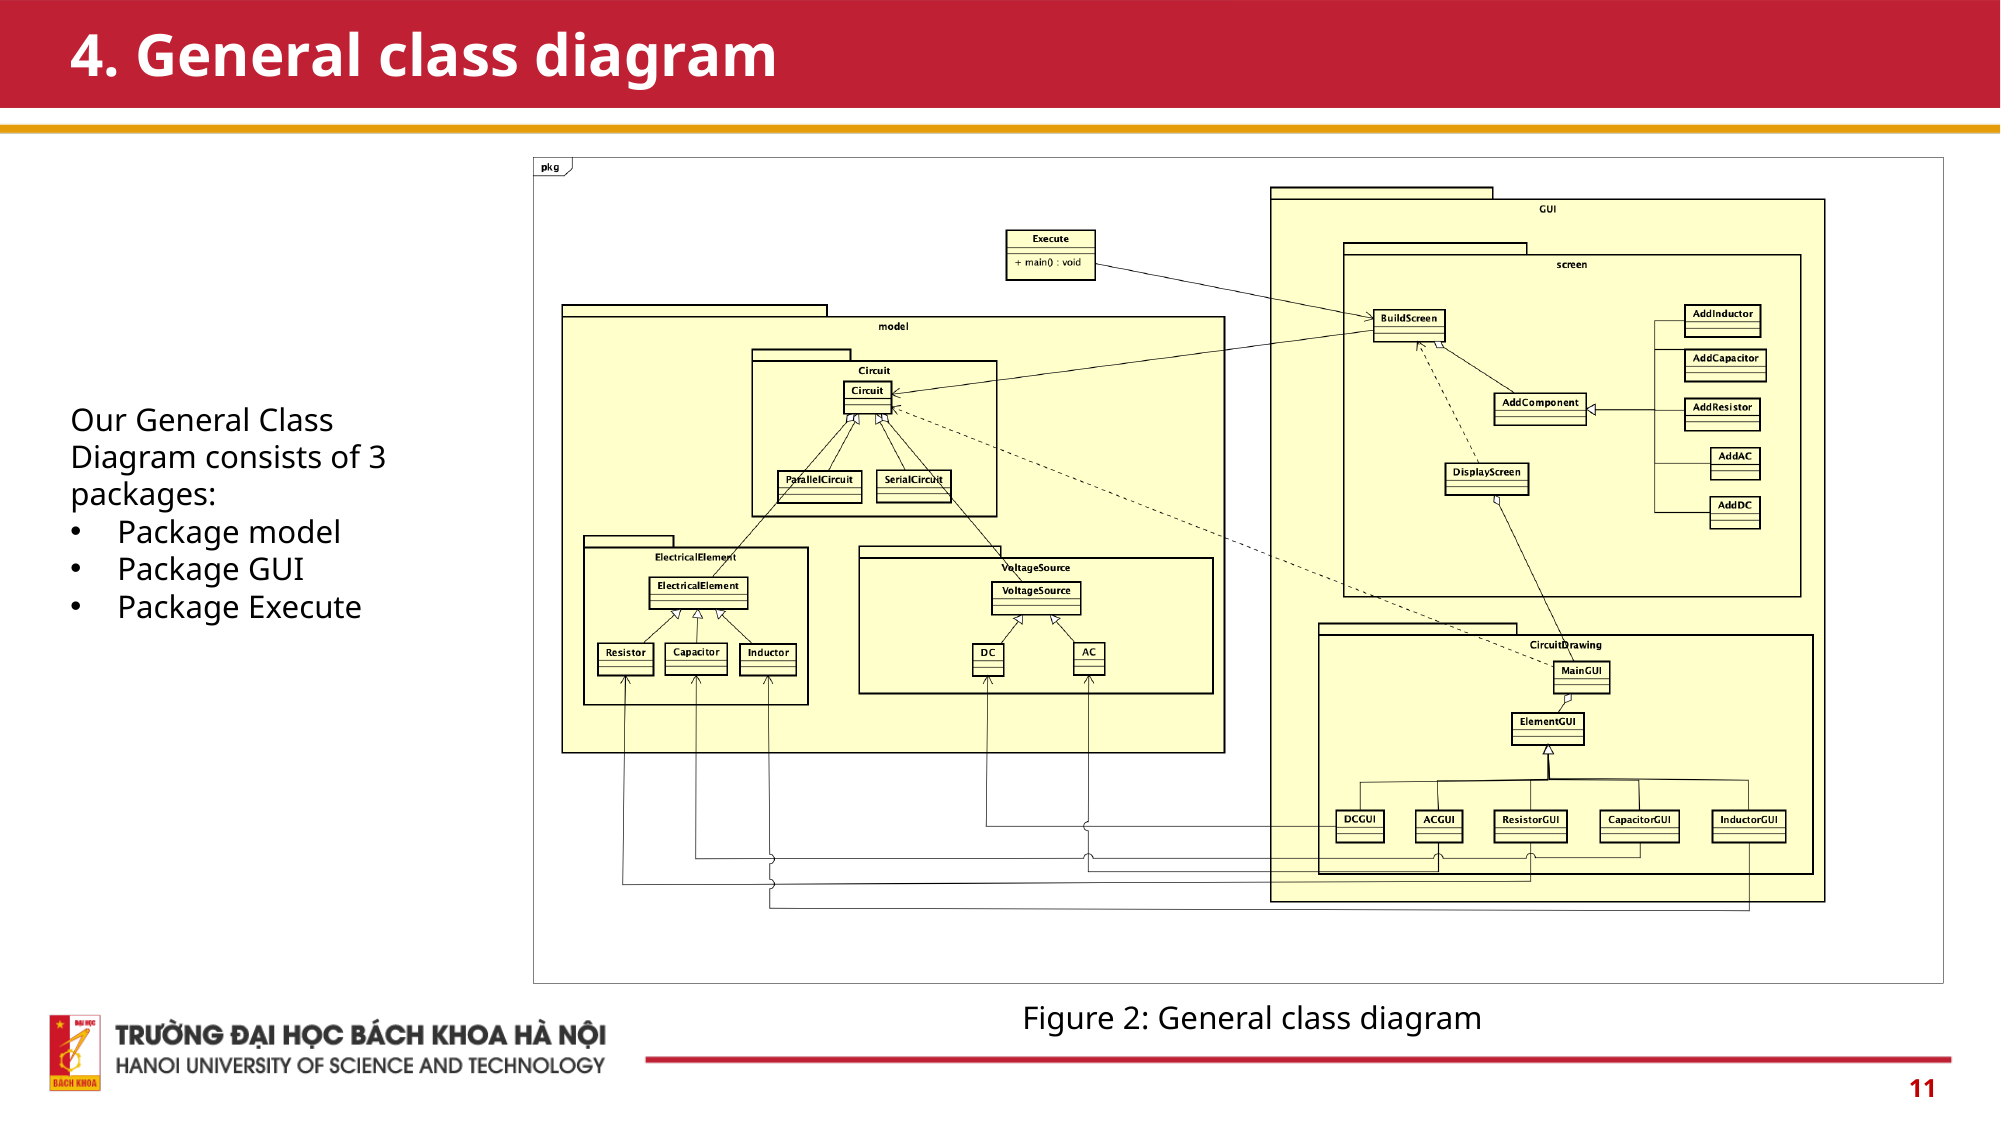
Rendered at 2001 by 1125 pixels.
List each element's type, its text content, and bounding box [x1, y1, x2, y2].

slide_number 11 [1502, 1065, 1953, 1125]
text_box Our General Class Diagram consists of 3 packages: Package model Package GUI Package Execute [55, 392, 483, 632]
text_box Figure 2: General class diagram [1007, 991, 1498, 1044]
title 4. General class diagram [55, 18, 1945, 90]
picture [0, 0, 2001, 1125]
